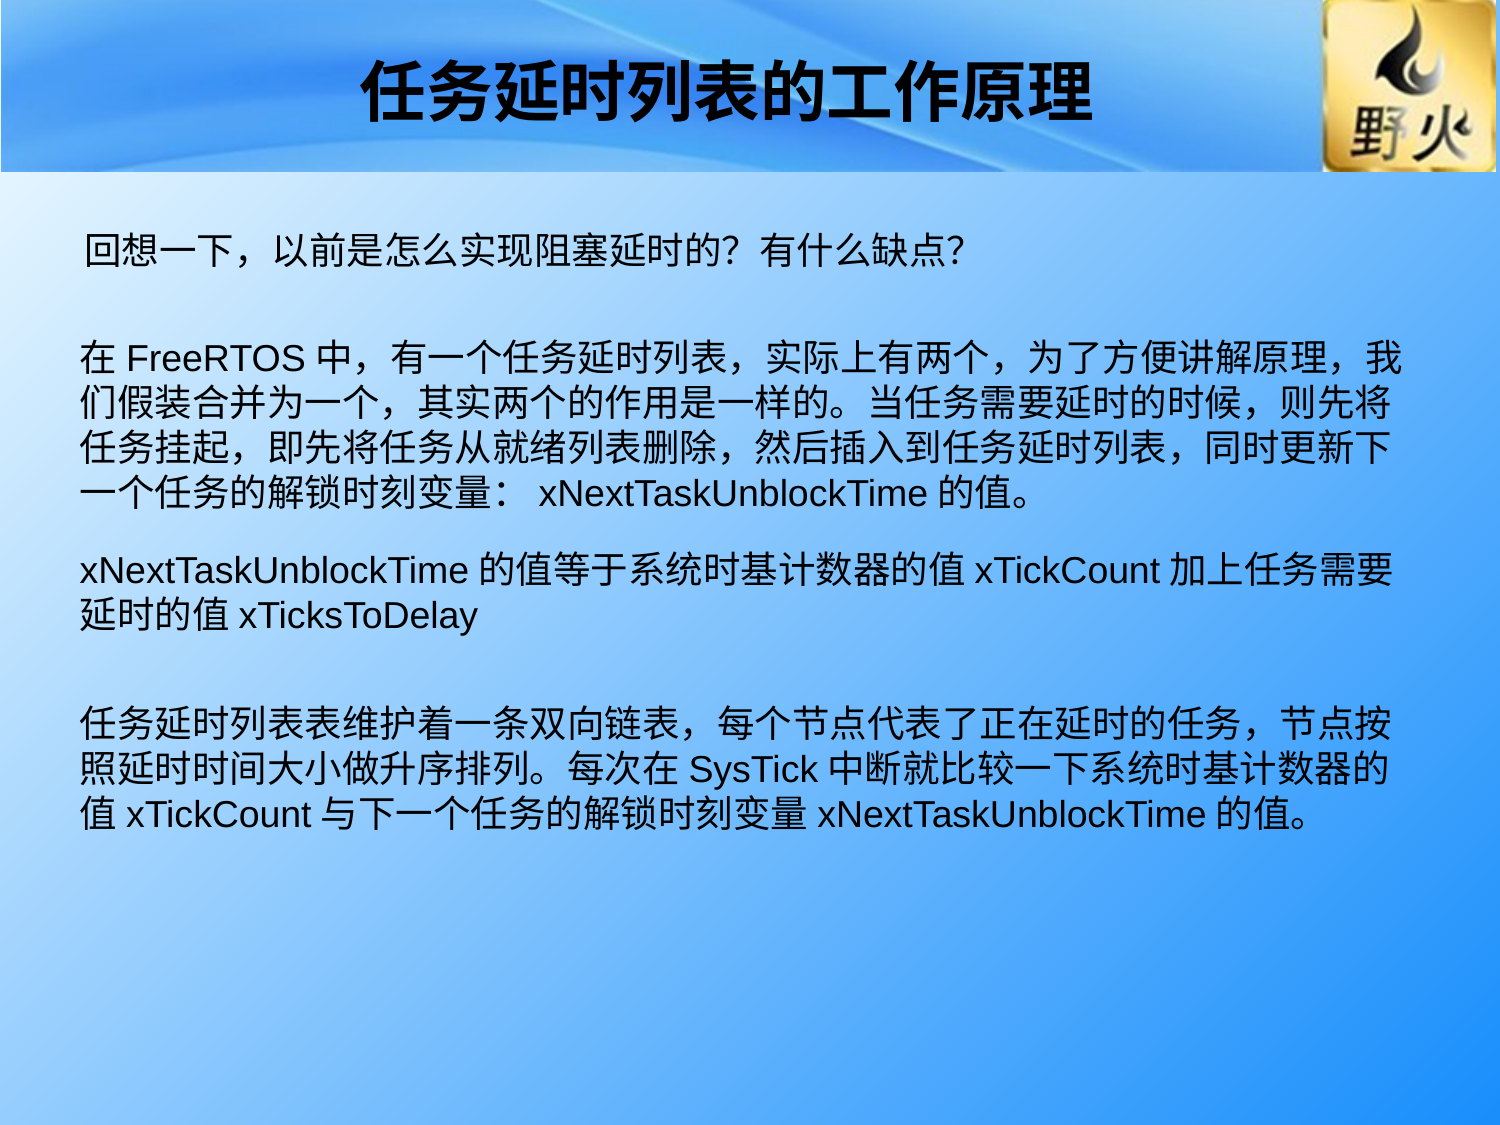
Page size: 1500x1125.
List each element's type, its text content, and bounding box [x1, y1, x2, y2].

text_box 回想一下，以前是怎么实现阻塞延时的？有什么缺点？ [69, 219, 1000, 280]
text_box 在FreeRTOS中，有一个任务延时列表，实际上有两个，为了方便讲解原理，我们假装合并为一个，其实两个的作用是一样的。当任务需要延时的时候，则先将任务挂起，即先将任务从就绪列表删除，然后插入到任务延时列表，同时更新下一个任务的解锁时刻变量：xNextTaskUnblockTime的值。 [64, 326, 1424, 521]
text_box 任务延时列表表维护着一条双向链表，每个节点代表了正在延时的任务，节点按照延时时间大小做升序排列。每次在SysTick中断就比较一下系统时基计数器的值xTickCount与下一个任务的解锁时刻变量xNextTaskUnblockTime的值。 [64, 692, 1424, 843]
picture [1, 0, 1496, 172]
text_box xNextTaskUnblockTime的值等于系统时基计数器的值xTickCount加上任务需要延时的值xTicksToDelay [64, 538, 1424, 644]
